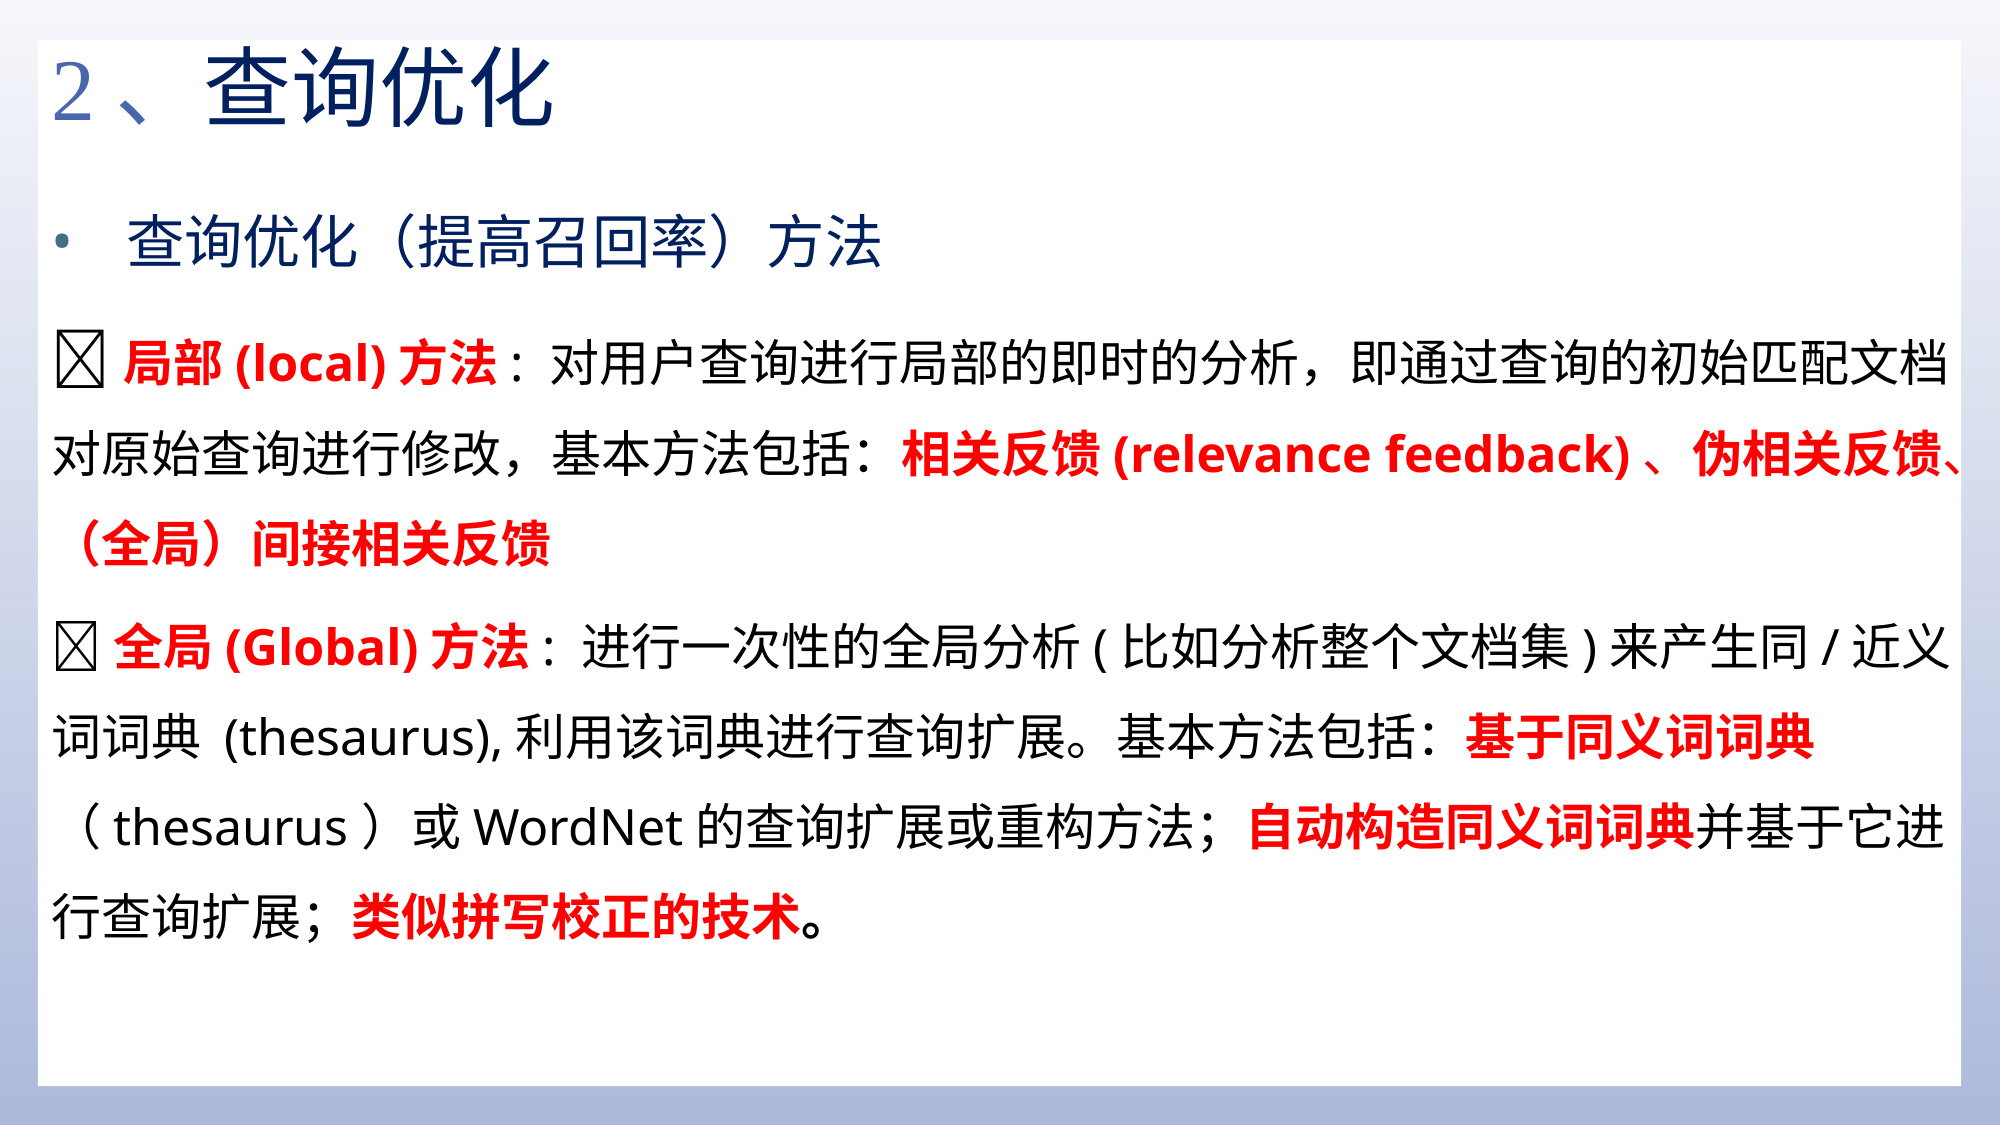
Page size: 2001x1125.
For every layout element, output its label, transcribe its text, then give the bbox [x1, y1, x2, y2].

list 查询优化（提高召回率）方法 局部(local)方法: 对用户查询进行局部的即时的分析，即通过查询的初始匹配文档对原始查询进行修改，基本方法包括：相关反馈(relevance feedback)、伪相关反馈、（全局）间接相关反馈 全局(Global)方法: 进行一次性的全局分析(比如分析整个文档集)来产生同/近义词词典 (thesaurus),利用该词典进行查询扩展。基本方法包括：基于同义词词典（thesaurus）或WordNet的查询扩展或重构方法；自动构造同义词词典并基于它进行查询扩展；类似拼写校正的技术。 [36, 163, 1983, 1107]
title 2、查询优化 [36, 36, 1657, 147]
